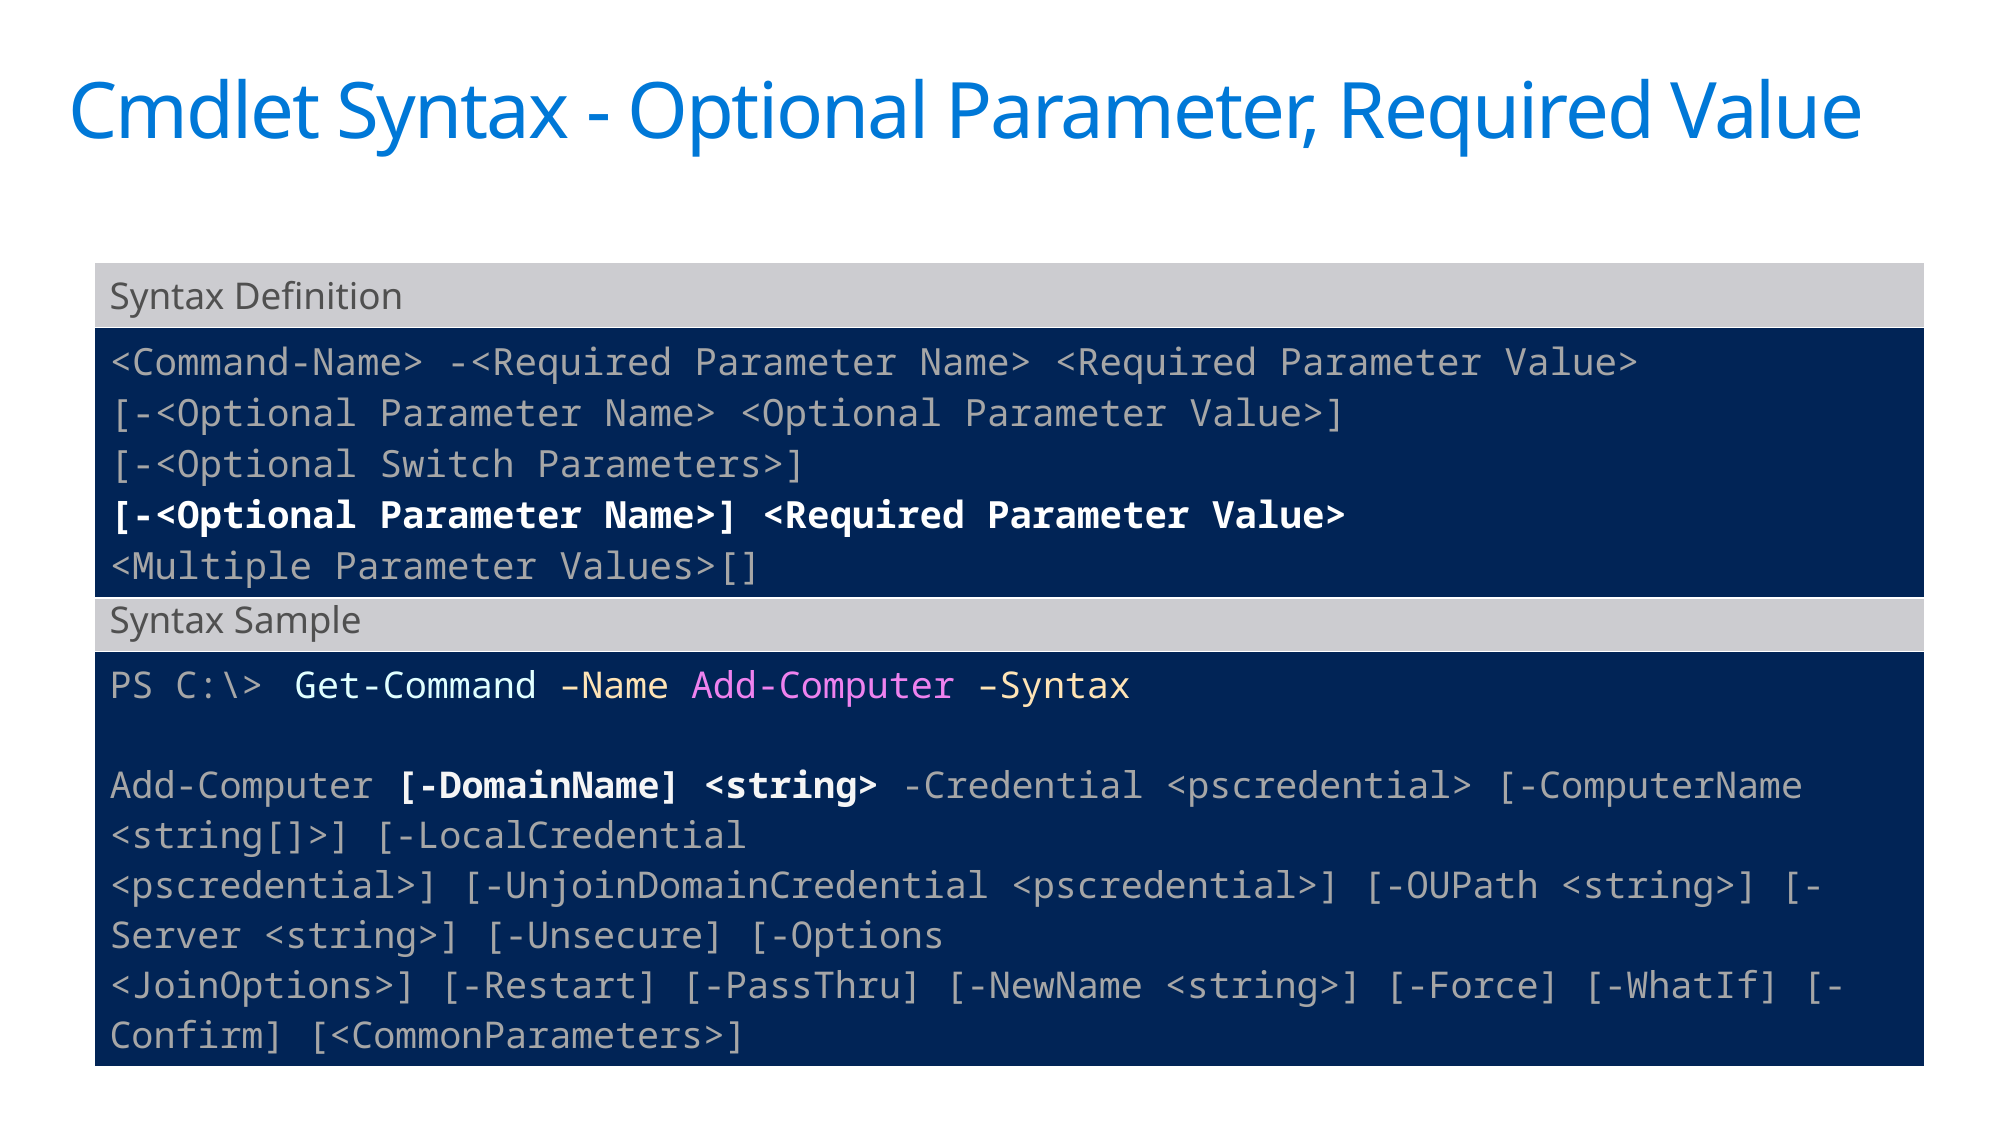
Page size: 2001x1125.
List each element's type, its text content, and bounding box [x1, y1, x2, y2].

table_cell PS C:\> Get-Command –Name Add-Computer –Syntax Add-Computer [-DomainName] <string> -Credential <pscredential> [-ComputerName <string[]>] [-LocalCredential <pscredential>] [-UnjoinDomainCredential <pscredential>] [-OUPath <string>] [-Server <string>] [-Unsecure] [-Options <JoinOptions>] [-Restart] [-PassThru] [-NewName <string>] [-Force] [-WhatIf] [-Confirm] [<CommonParameters>] [95, 652, 1924, 1066]
table_header Syntax Definition [95, 263, 1924, 327]
table_header Syntax Sample [95, 599, 1924, 651]
table_cell <Command-Name> -<Required Parameter Name> <Required Parameter Value> [-<Optional Parameter Name> <Optional Parameter Value>] [-<Optional Switch Parameters>] [-<Optional Parameter Name>] <Required Parameter Value> <Multiple Parameter Values>[] [95, 328, 1924, 597]
title Cmdlet Syntax - Optional Parameter, Required Value [44, 47, 1957, 196]
